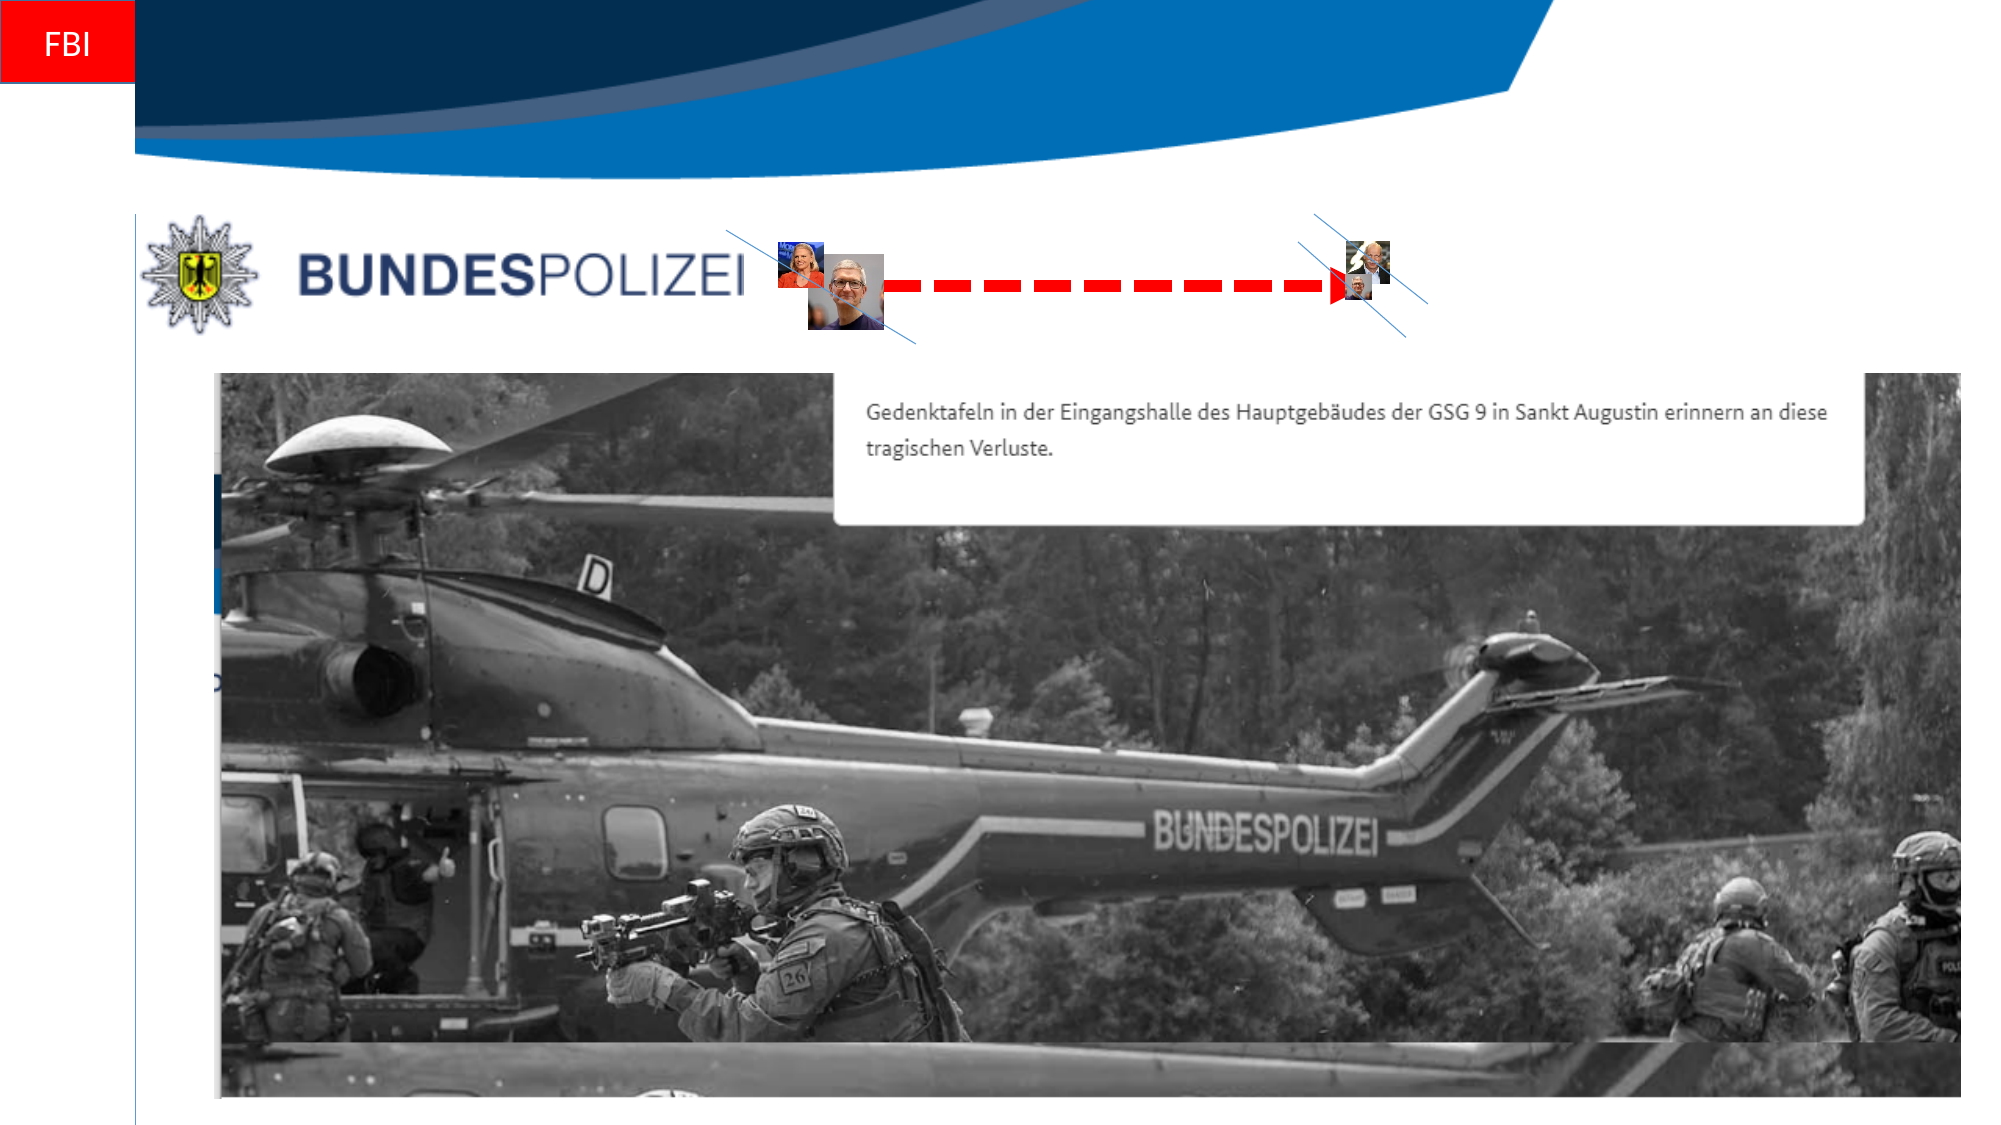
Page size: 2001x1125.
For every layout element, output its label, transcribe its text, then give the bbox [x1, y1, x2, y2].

text_box FBI [0, 0, 135, 84]
picture [214, 373, 1961, 1099]
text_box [725, 230, 916, 344]
picture [135, 0, 1855, 338]
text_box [1313, 213, 1428, 304]
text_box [1297, 241, 1406, 338]
